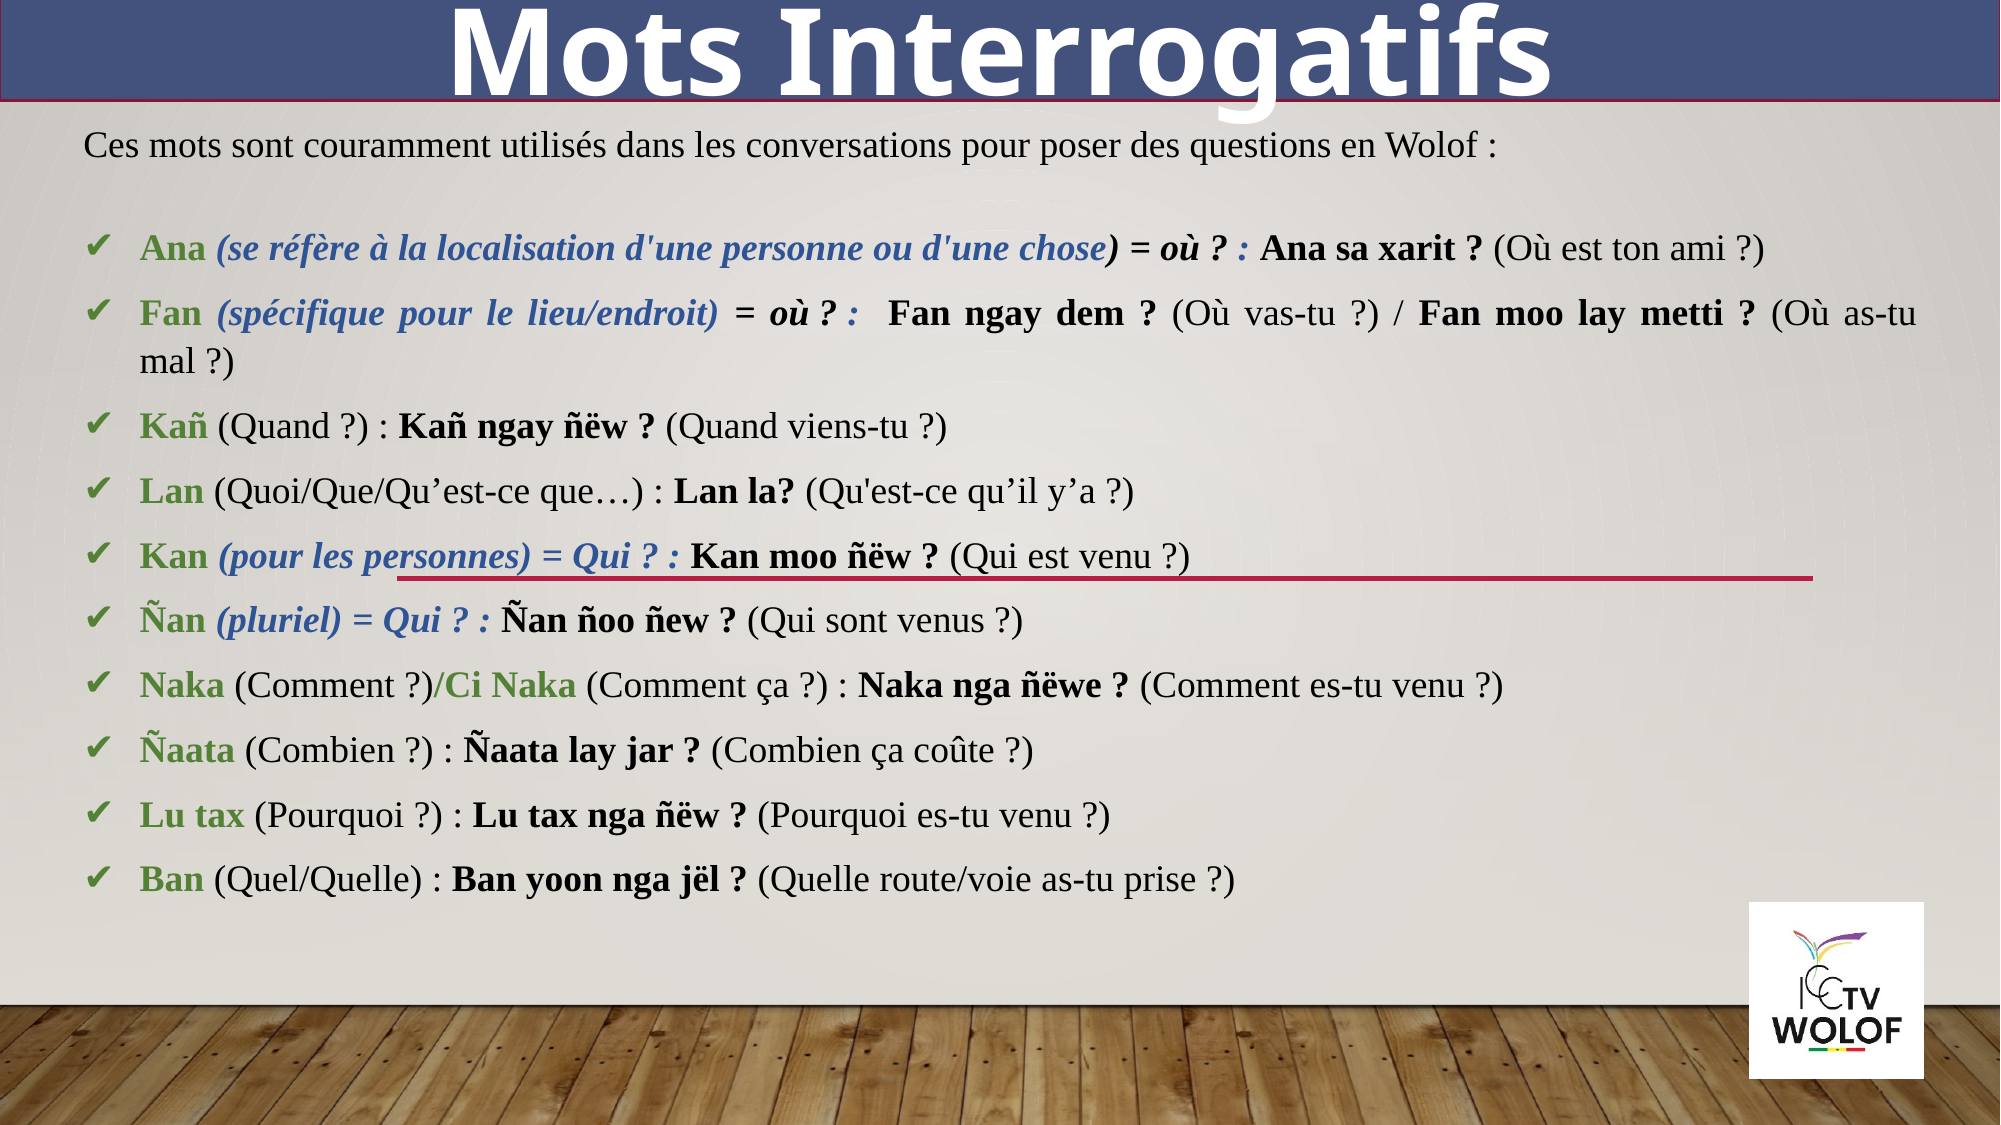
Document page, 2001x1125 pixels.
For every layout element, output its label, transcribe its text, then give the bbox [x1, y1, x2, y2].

text_box Ana (se réfère à la localisation d'une personne ou d'une chose) = où ? : Ana sa xarit ? (Où est ton ami ?) Fan (spécifique pour le lieu/endroit) = où ? : Fan ngay dem ? (Où vas-tu ?) / Fan moo lay metti ? (Où as-tu mal ?) Kañ (Quand ?) : Kañ ngay ñëw ? (Quand viens-tu ?) Lan (Quoi/Que/Qu’est-ce que…) : Lan la? (Qu'est-ce qu’il y’a ?) Kan (pour les personnes) = Qui ? : Kan moo ñëw ? (Qui est venu ?) Ñan (pluriel) = Qui ? : Ñan ñoo ñew ? (Qui sont venus ?) Naka (Comment ?)/Ci Naka (Comment ça ?) : Naka nga ñëwe ? (Comment es-tu venu ?) Ñaata (Combien ?) : Ñaata lay jar ? (Combien ça coûte ?) Lu tax (Pourquoi ?) : Lu tax nga ñëw ? (Pourquoi es-tu venu ?) Ban (Quel/Quelle) : Ban yoon nga jël ? (Quelle route/voie as-tu prise ?) [68, 212, 1932, 907]
picture [0, 901, 2000, 1125]
text_box Ces mots sont couramment utilisés dans les conversations pour poser des questions en Wolof : [68, 112, 1932, 173]
text_box Mots Interrogatifs [0, 0, 2000, 102]
